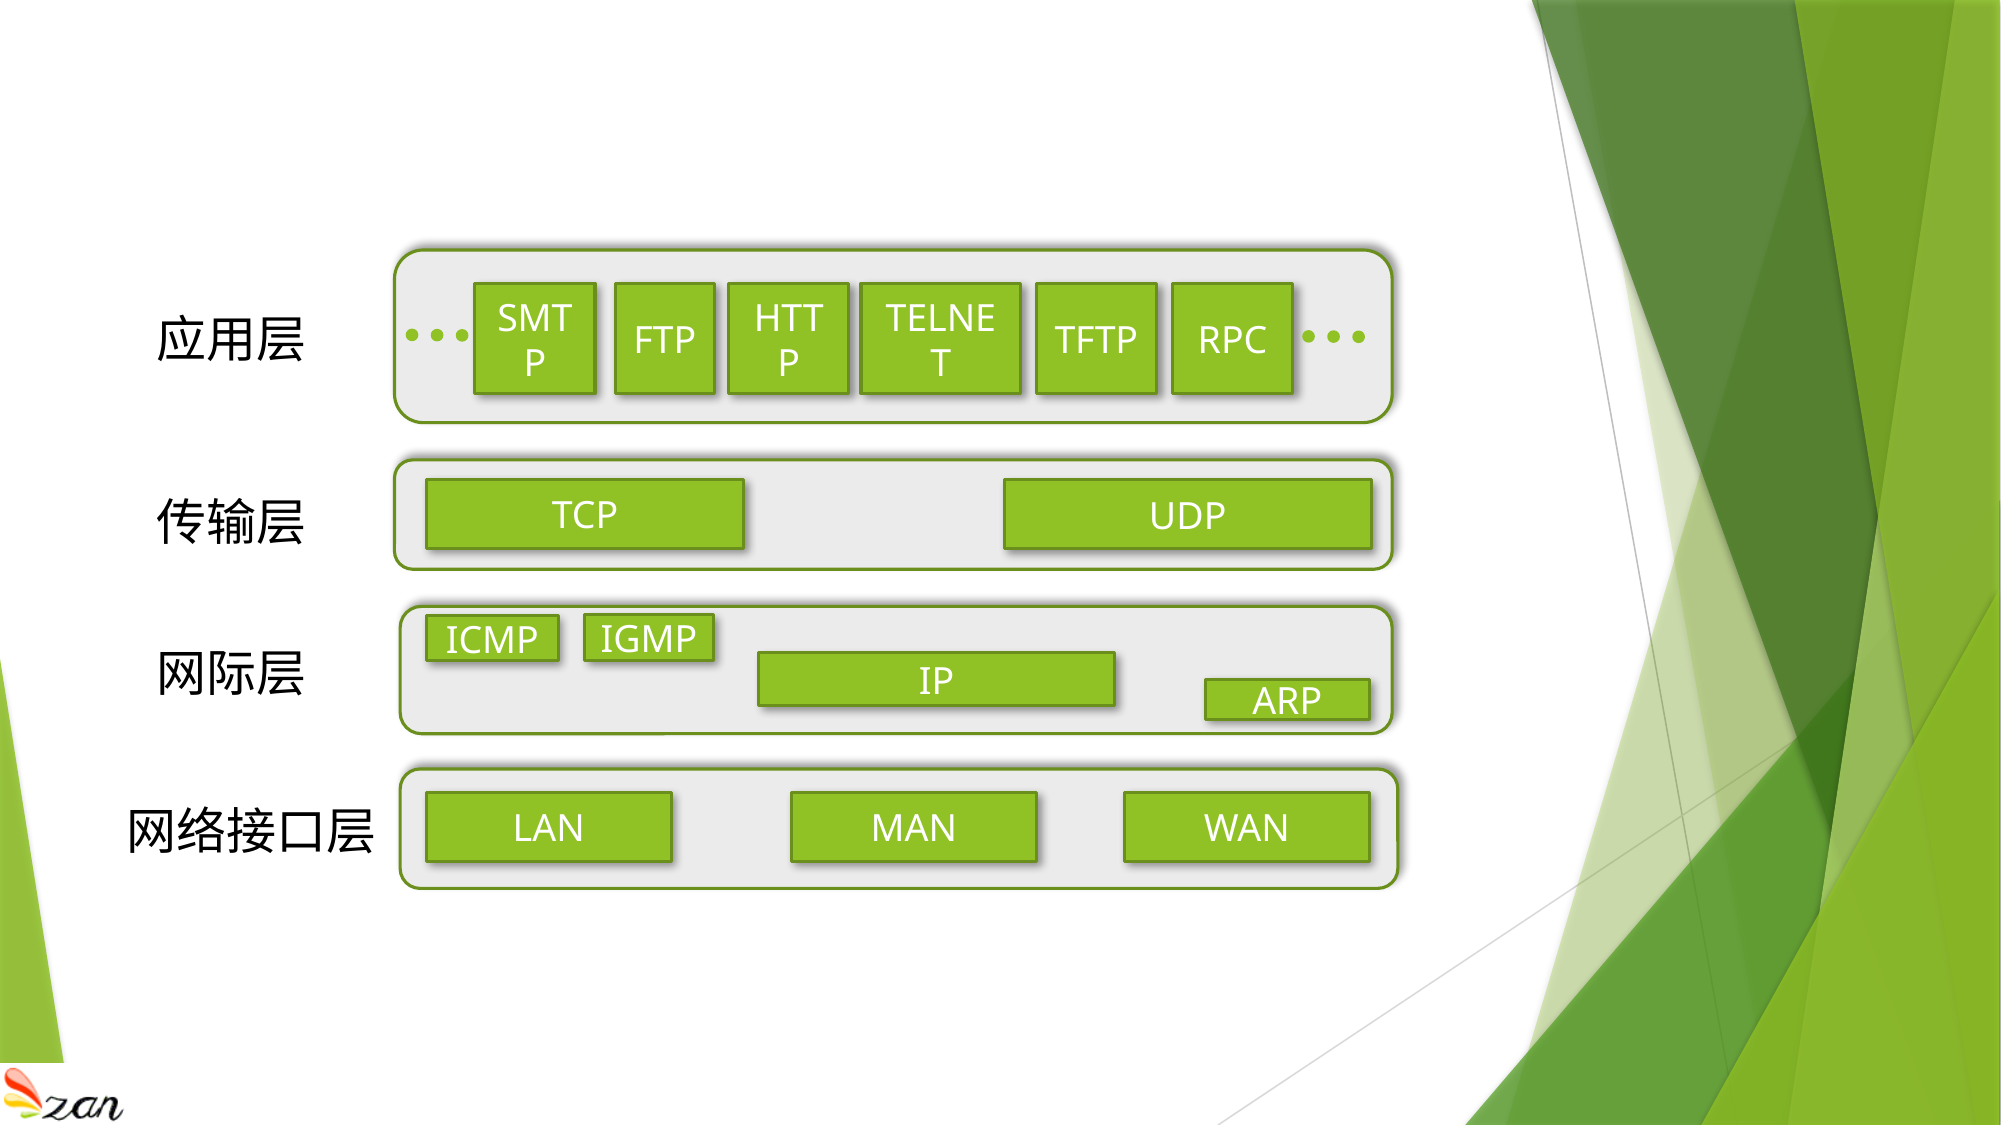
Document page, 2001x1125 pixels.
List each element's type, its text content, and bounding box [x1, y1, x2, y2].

text_box UDP [1003, 478, 1373, 550]
text_box SMTP [473, 282, 597, 395]
text_box IP [757, 651, 1116, 707]
text_box FTP [614, 282, 716, 395]
text_box IGMP [583, 613, 715, 662]
text_box LAN [425, 791, 673, 863]
text_box ICMP [425, 614, 560, 662]
picture [0, 1063, 128, 1125]
text_box HTTP [727, 282, 850, 395]
text_box [392, 458, 1394, 571]
text_box TFTP [1035, 282, 1158, 395]
text_box [398, 604, 1394, 736]
text_box ARP [1204, 678, 1371, 721]
text_box [392, 248, 1394, 425]
text_box 网络接口层 [111, 792, 391, 867]
text_box TELNET [859, 282, 1022, 395]
text_box 网际层 [142, 634, 322, 709]
text_box [398, 767, 1400, 890]
text_box 应用层 [142, 300, 322, 376]
text_box 传输层 [142, 483, 322, 559]
text_box TCP [425, 478, 745, 550]
text_box RPC [1171, 282, 1294, 395]
text_box MAN [790, 791, 1038, 863]
text_box WAN [1123, 791, 1371, 863]
